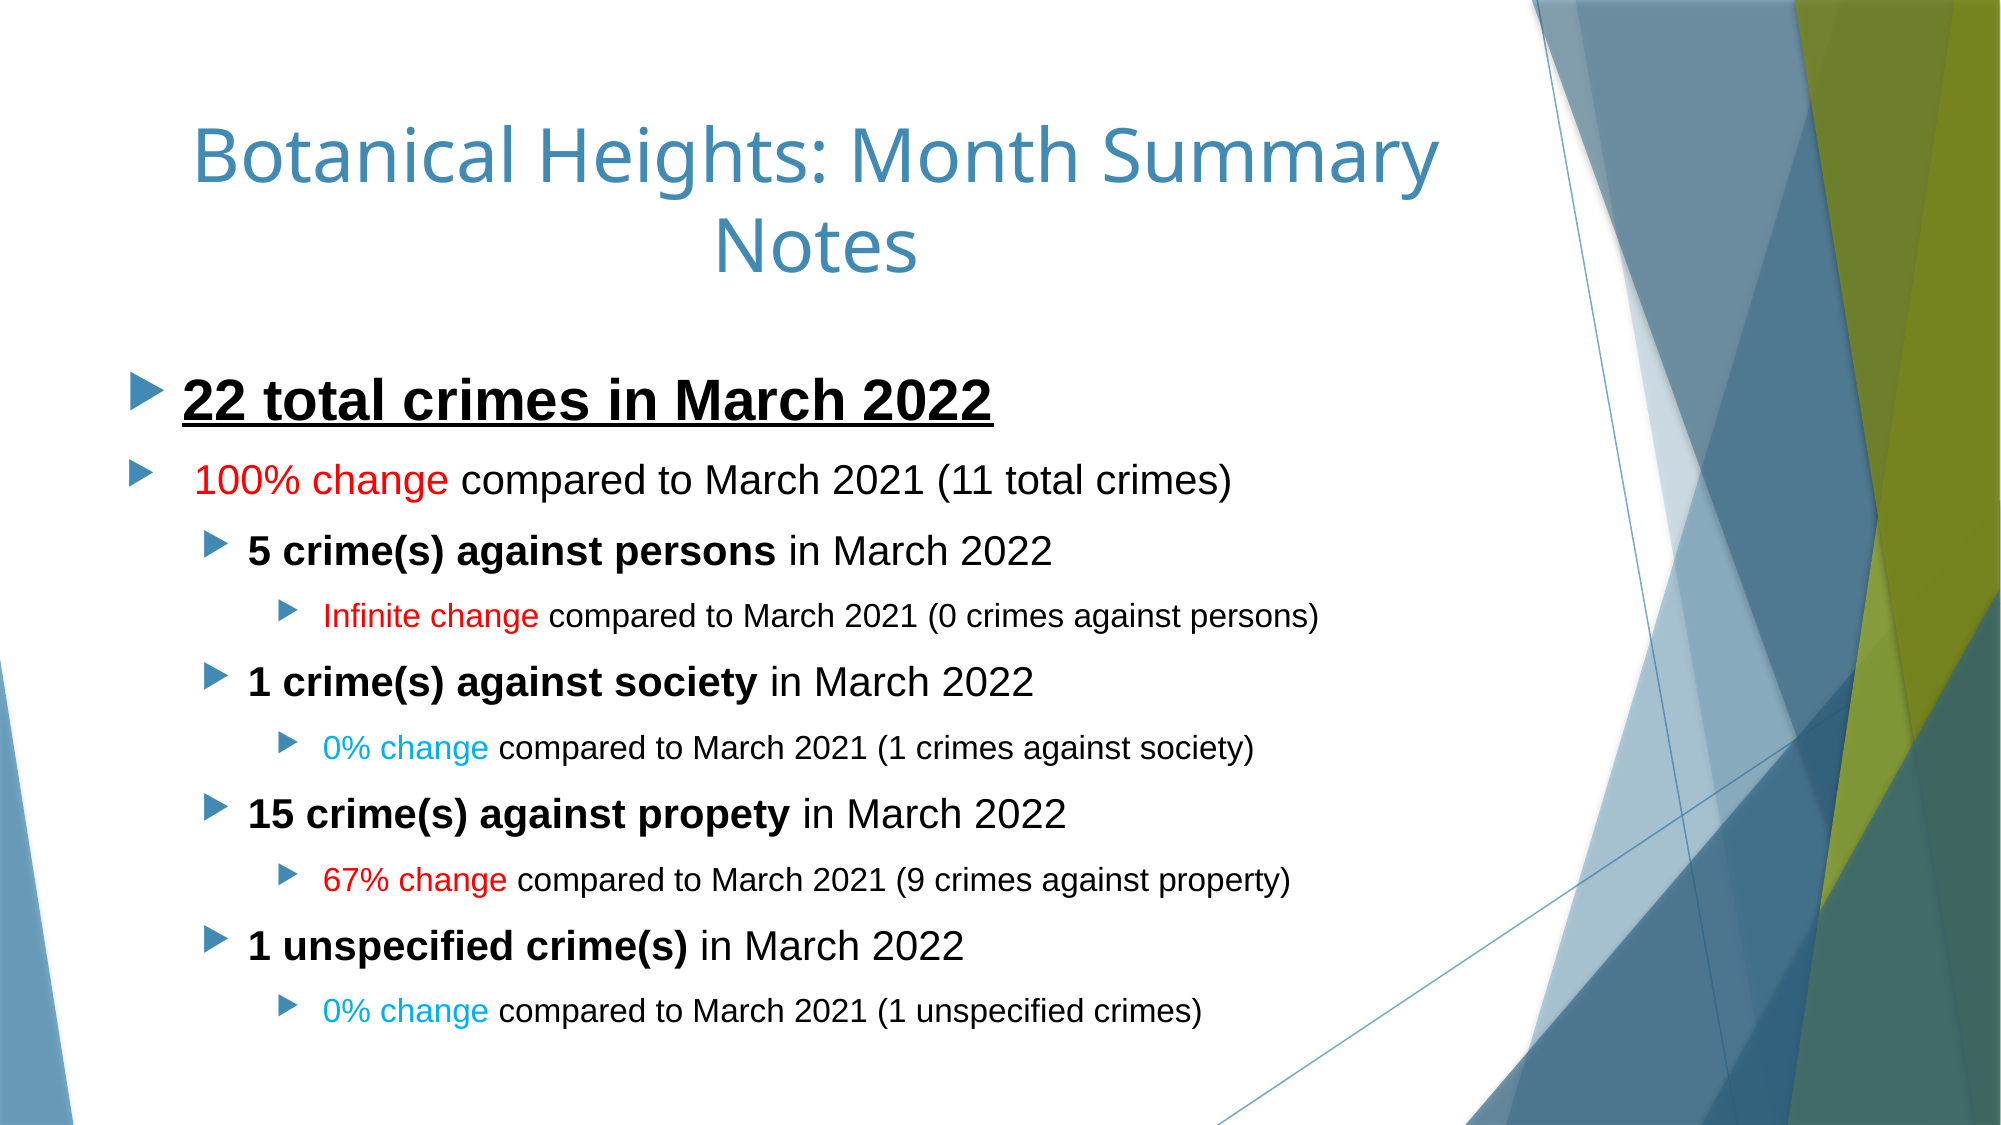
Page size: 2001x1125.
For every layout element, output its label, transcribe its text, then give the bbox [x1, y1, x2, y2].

list 22 total crimes in March 2022 100% change compared to March 2021 (11 total crimes) 5 crime(s) against persons in March 2022 Infinite change compared to March 2021 (0 crimes against persons) 1 crime(s) against society in March 2022 0% change compared to March 2021 (1 crimes against society) 15 crime(s) against propety in March 2022 67% change compared to March 2021 (9 crimes against property) 1 unspecified crime(s) in March 2022 0% change compared to March 2021 (1 unspecified crimes) [111, 354, 1522, 992]
title Botanical Heights: Month Summary Notes [111, 99, 1522, 317]
